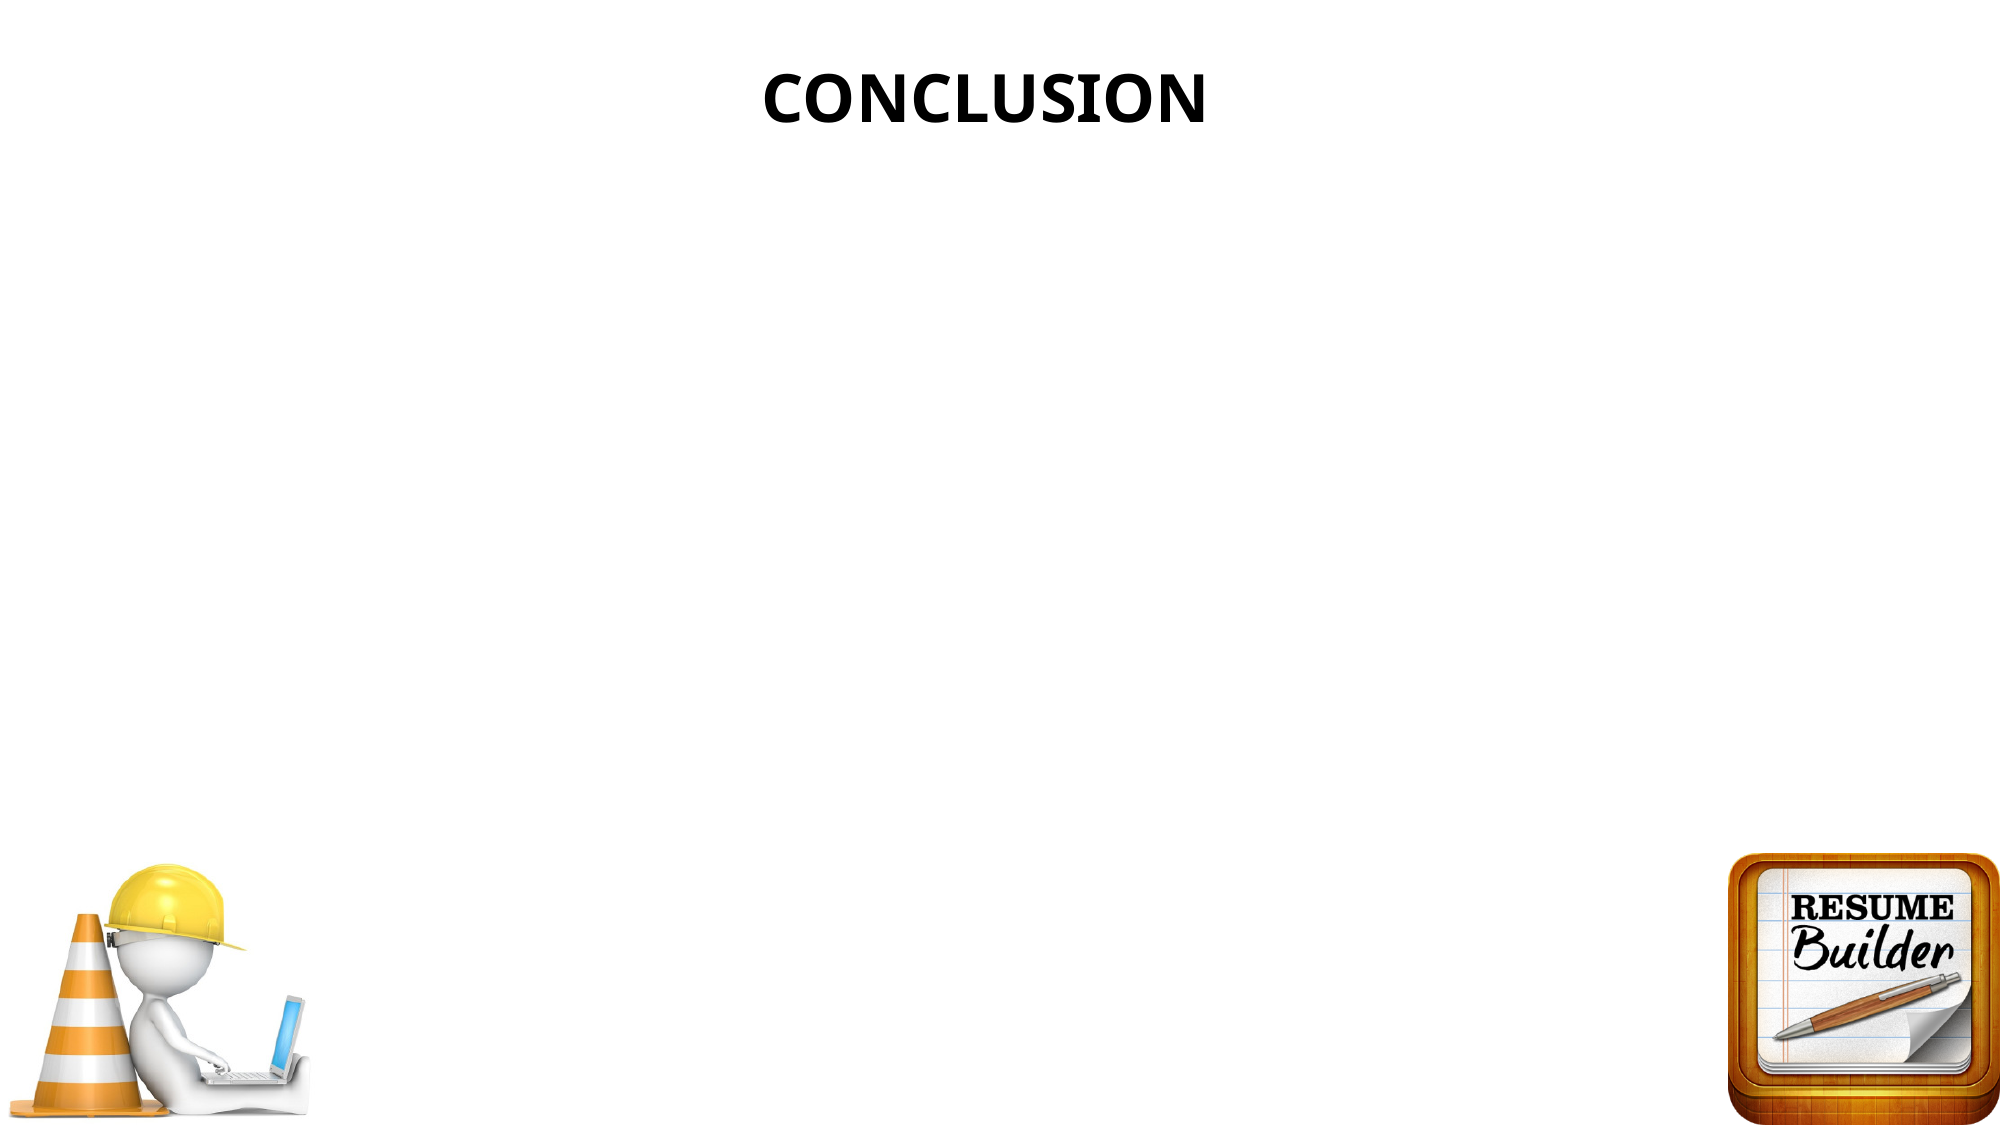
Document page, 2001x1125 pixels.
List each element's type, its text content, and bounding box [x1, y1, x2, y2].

picture [0, 854, 327, 1125]
picture [1728, 853, 2000, 1125]
text_box CONCLUSION [746, 47, 1254, 143]
